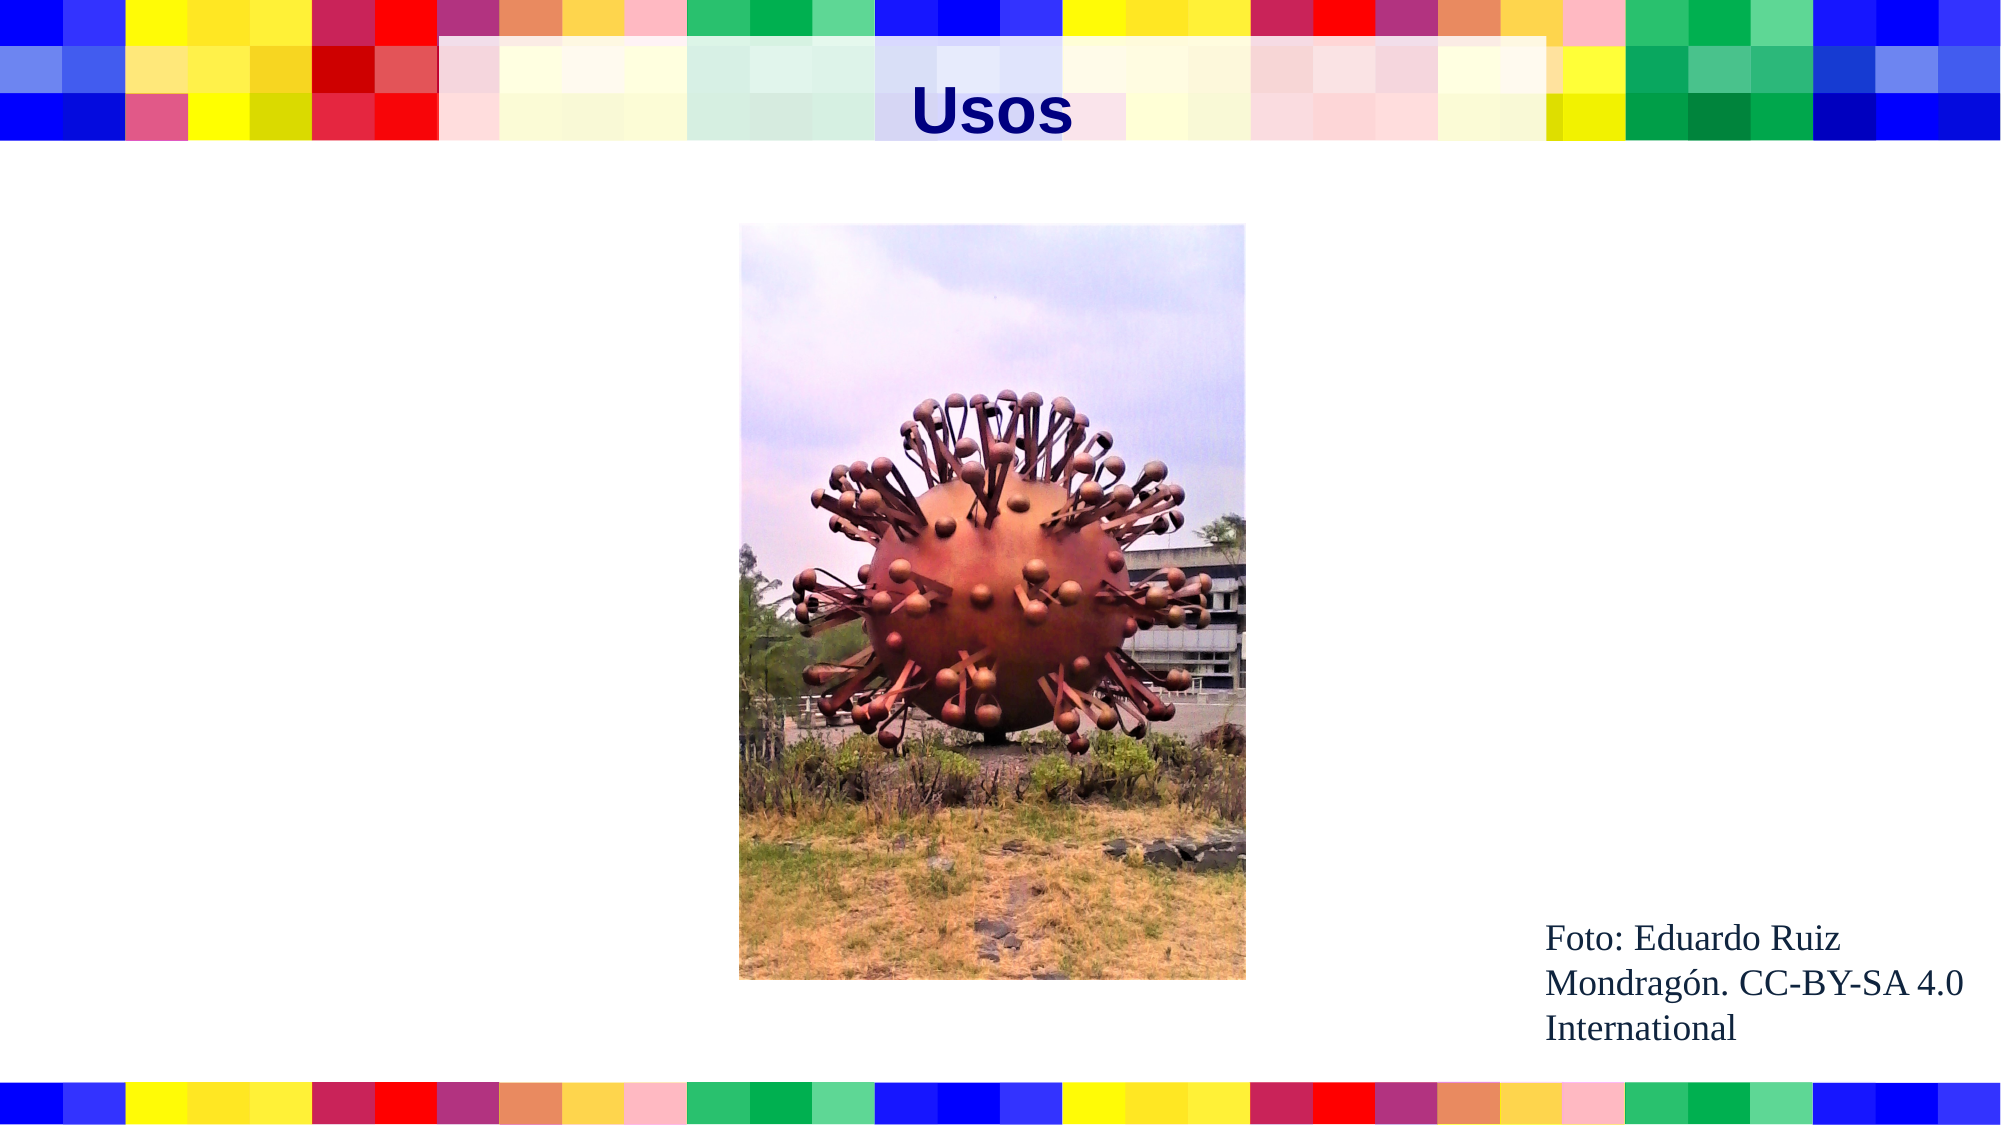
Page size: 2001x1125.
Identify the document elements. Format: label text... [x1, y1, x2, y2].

title Usos [439, 0, 1547, 177]
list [739, 223, 1246, 981]
text_box Foto: Eduardo Ruiz Mondragón. CC-BY-SA 4.0 International [1530, 904, 1987, 1055]
